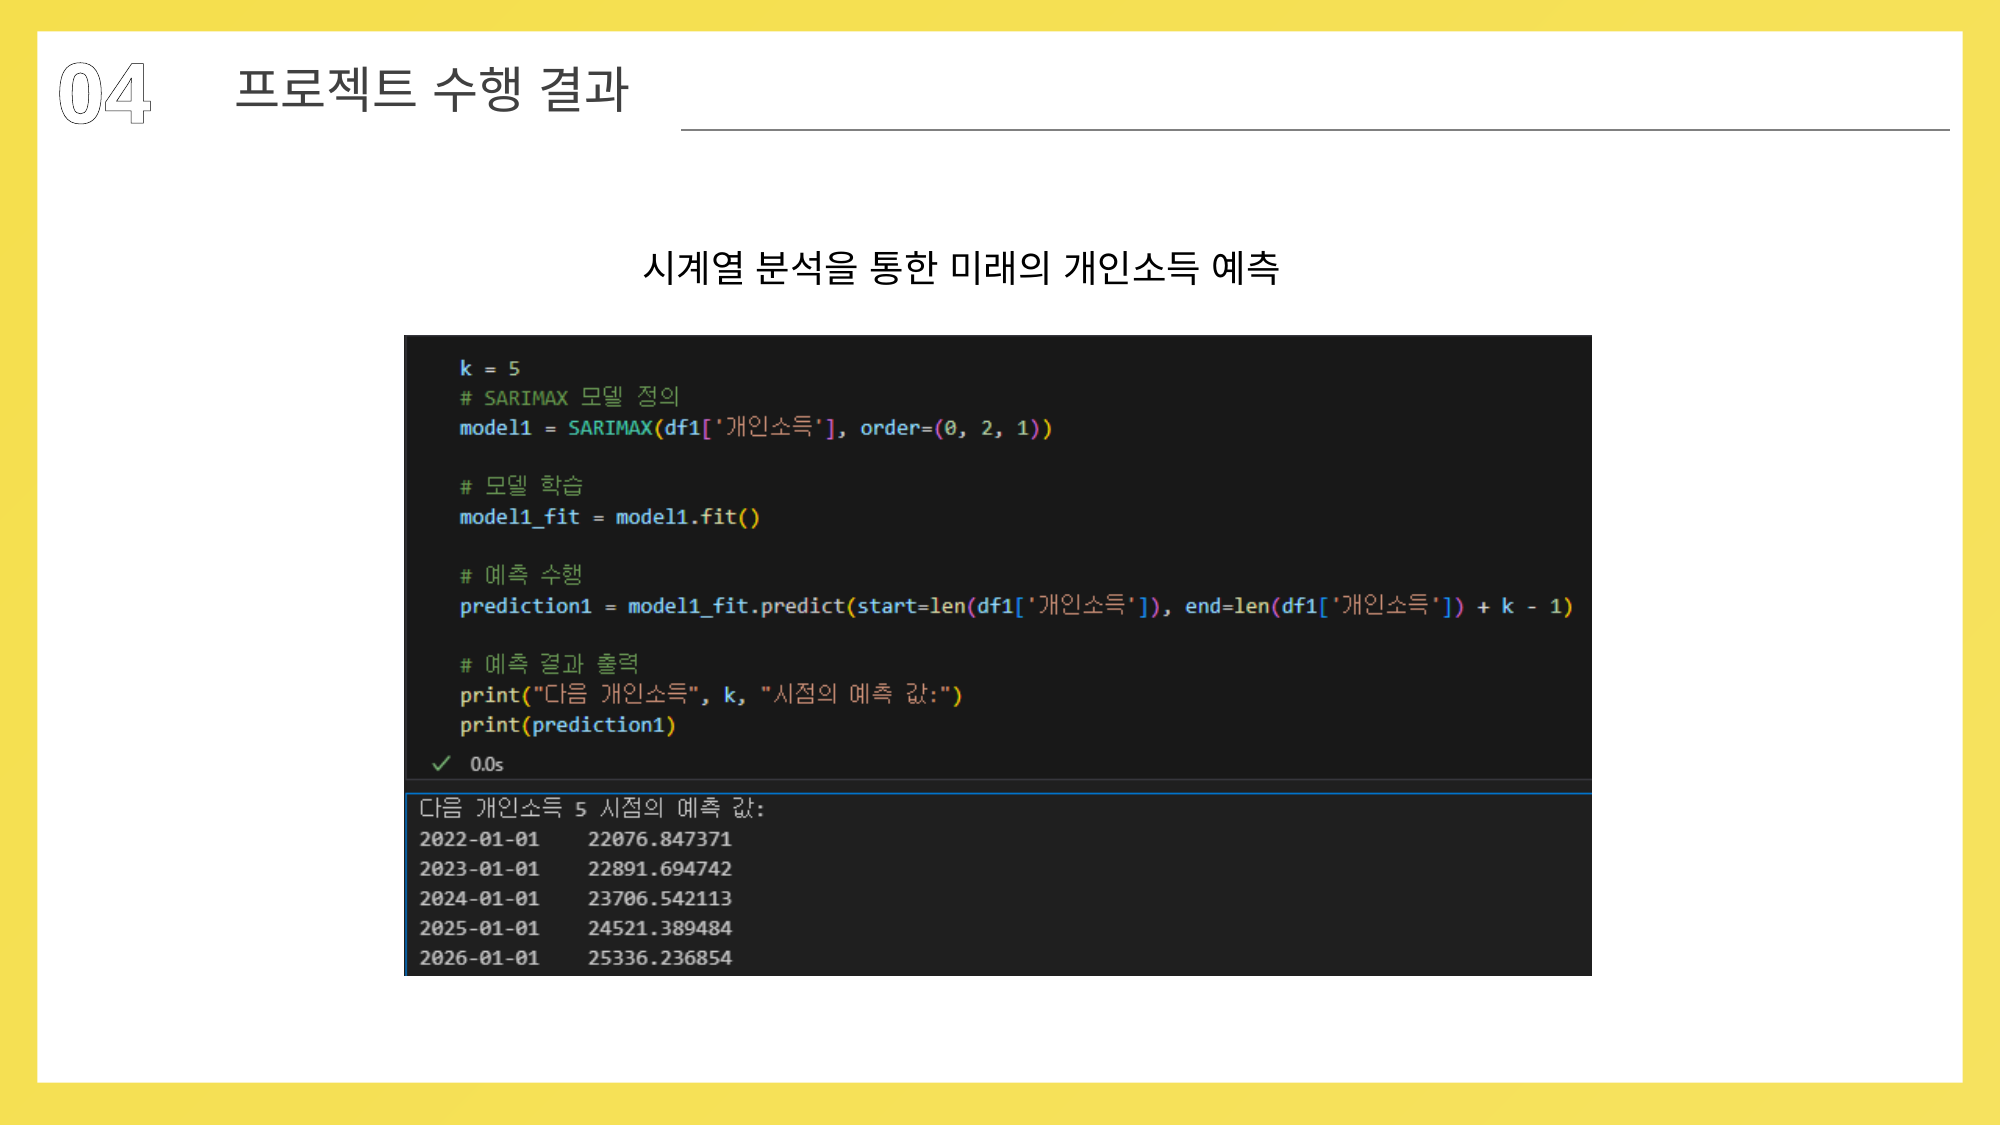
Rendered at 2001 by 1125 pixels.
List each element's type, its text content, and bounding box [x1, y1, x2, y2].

text_box 프로젝트 수행 결과 [220, 51, 647, 127]
text_box 04 [41, 32, 233, 148]
picture [404, 335, 1592, 976]
text_box [36, 30, 1964, 1084]
text_box 시계열 분석을 통한 미래의 개인소득 예측 [627, 237, 1384, 298]
